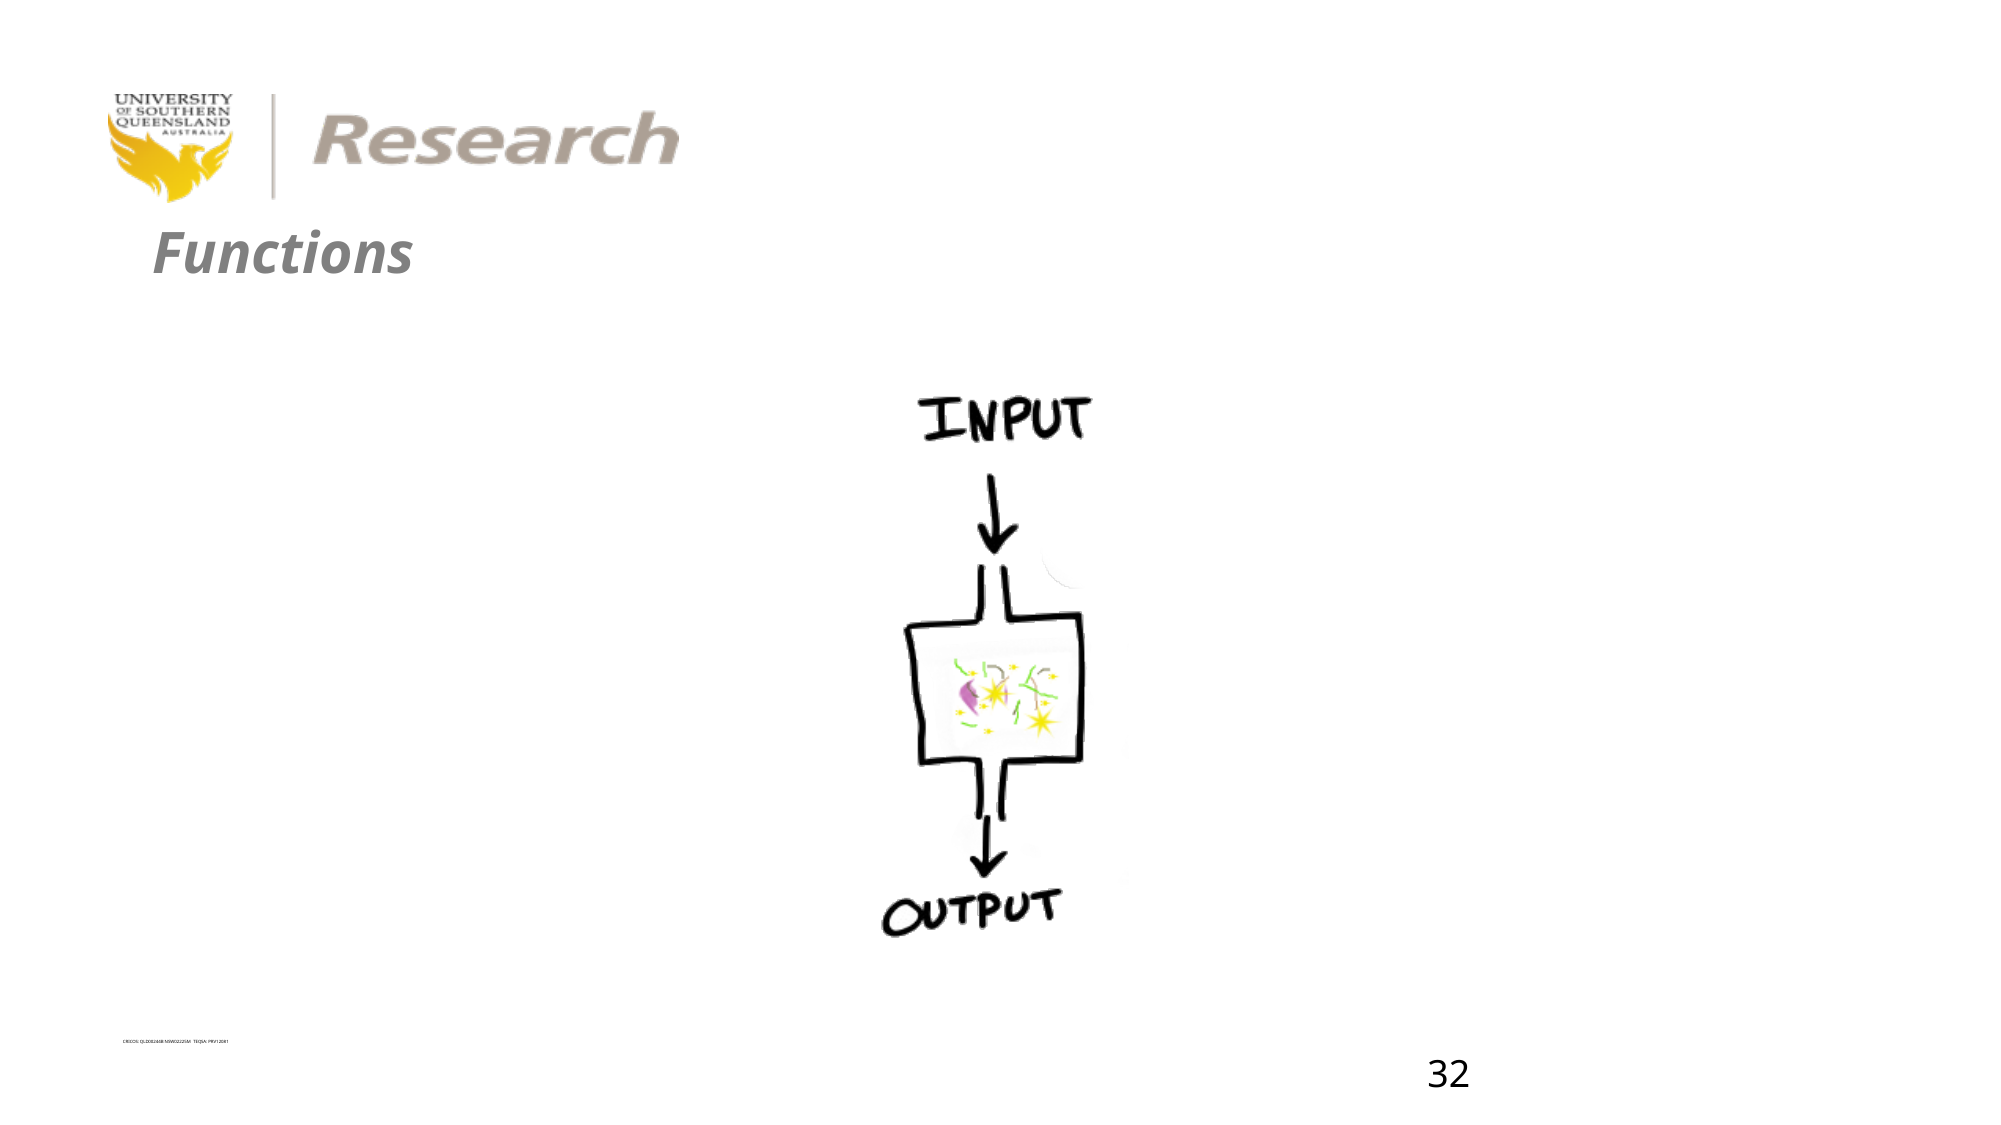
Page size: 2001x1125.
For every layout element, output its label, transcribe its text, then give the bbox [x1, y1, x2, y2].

slide_number 31 [1412, 1042, 1863, 1103]
picture [108, 94, 137, 203]
title Functions [137, 59, 1863, 278]
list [871, 366, 1129, 947]
